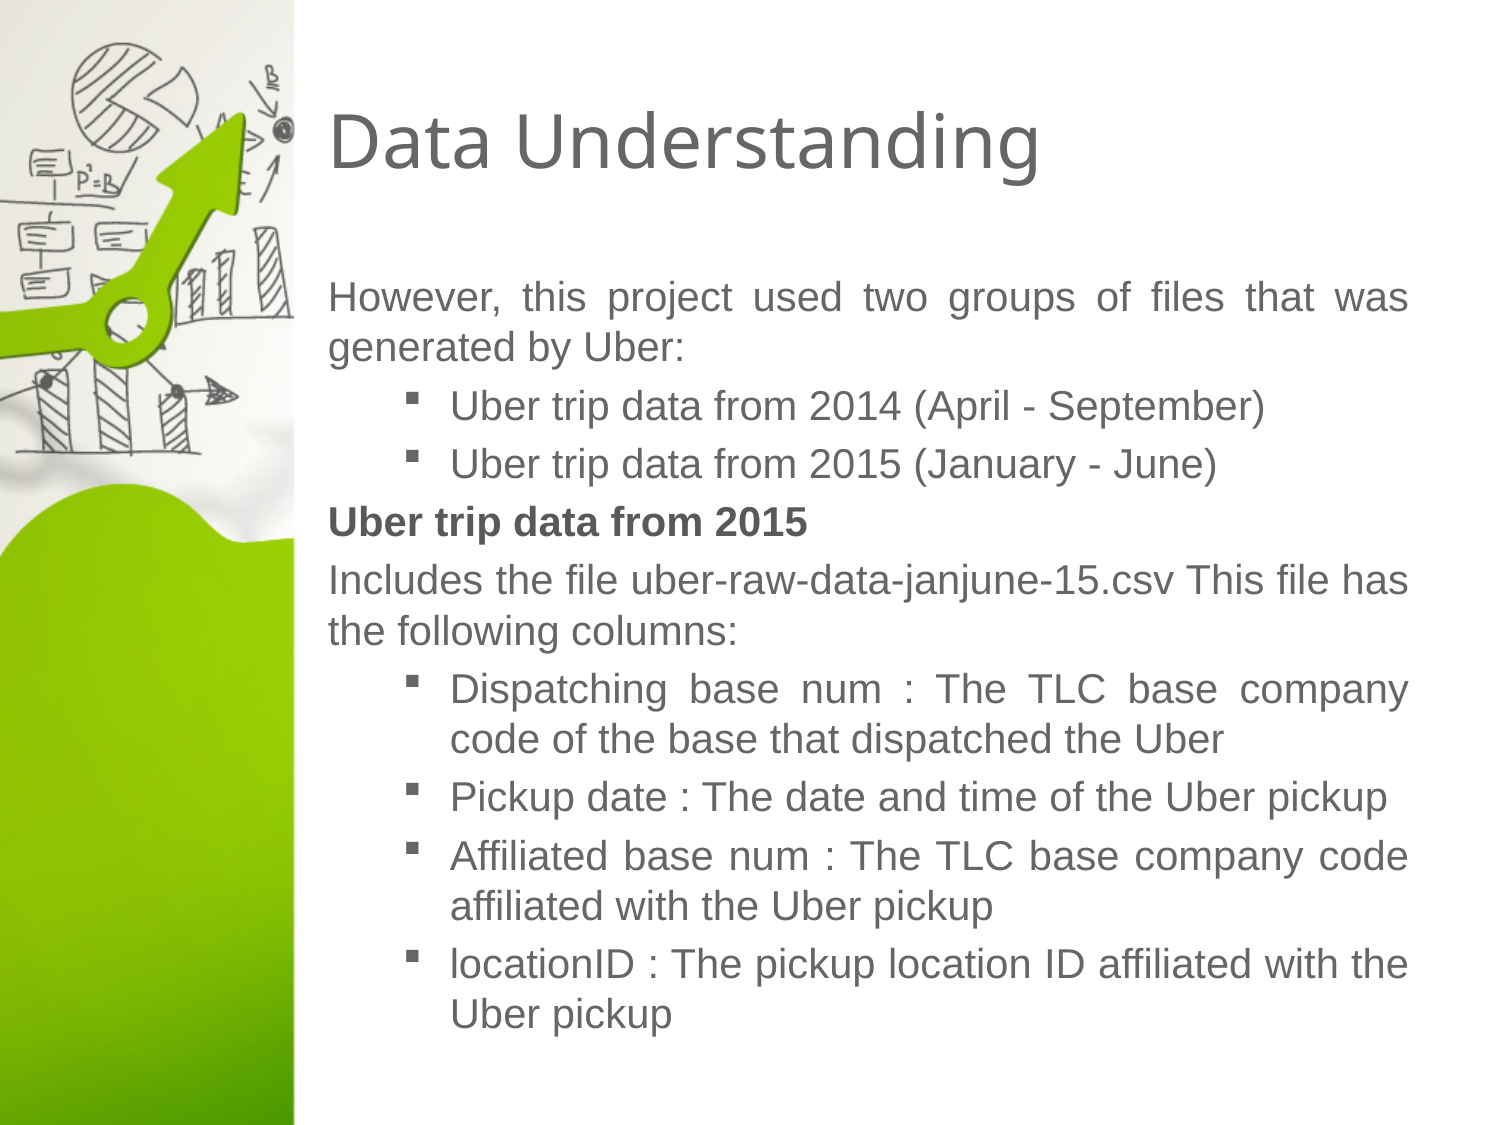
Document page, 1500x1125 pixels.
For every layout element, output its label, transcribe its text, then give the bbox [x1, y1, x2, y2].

list However, this project used two groups of files that was generated by Uber: Uber trip data from 2014 (April - September) Uber trip data from 2015 (January - June) Uber trip data from 2015 Includes the file uber-raw-data-janjune-15.csv This file has the following columns: Dispatching base num : The TLC base company code of the base that dispatched the Uber Pickup date : The date and time of the Uber pickup Affiliated base num : The TLC base company code affiliated with the Uber pickup locationID : The pickup location ID affiliated with the Uber pickup [312, 262, 1425, 1059]
title Data Understanding [312, 45, 1424, 233]
picture [0, 0, 1500, 1125]
